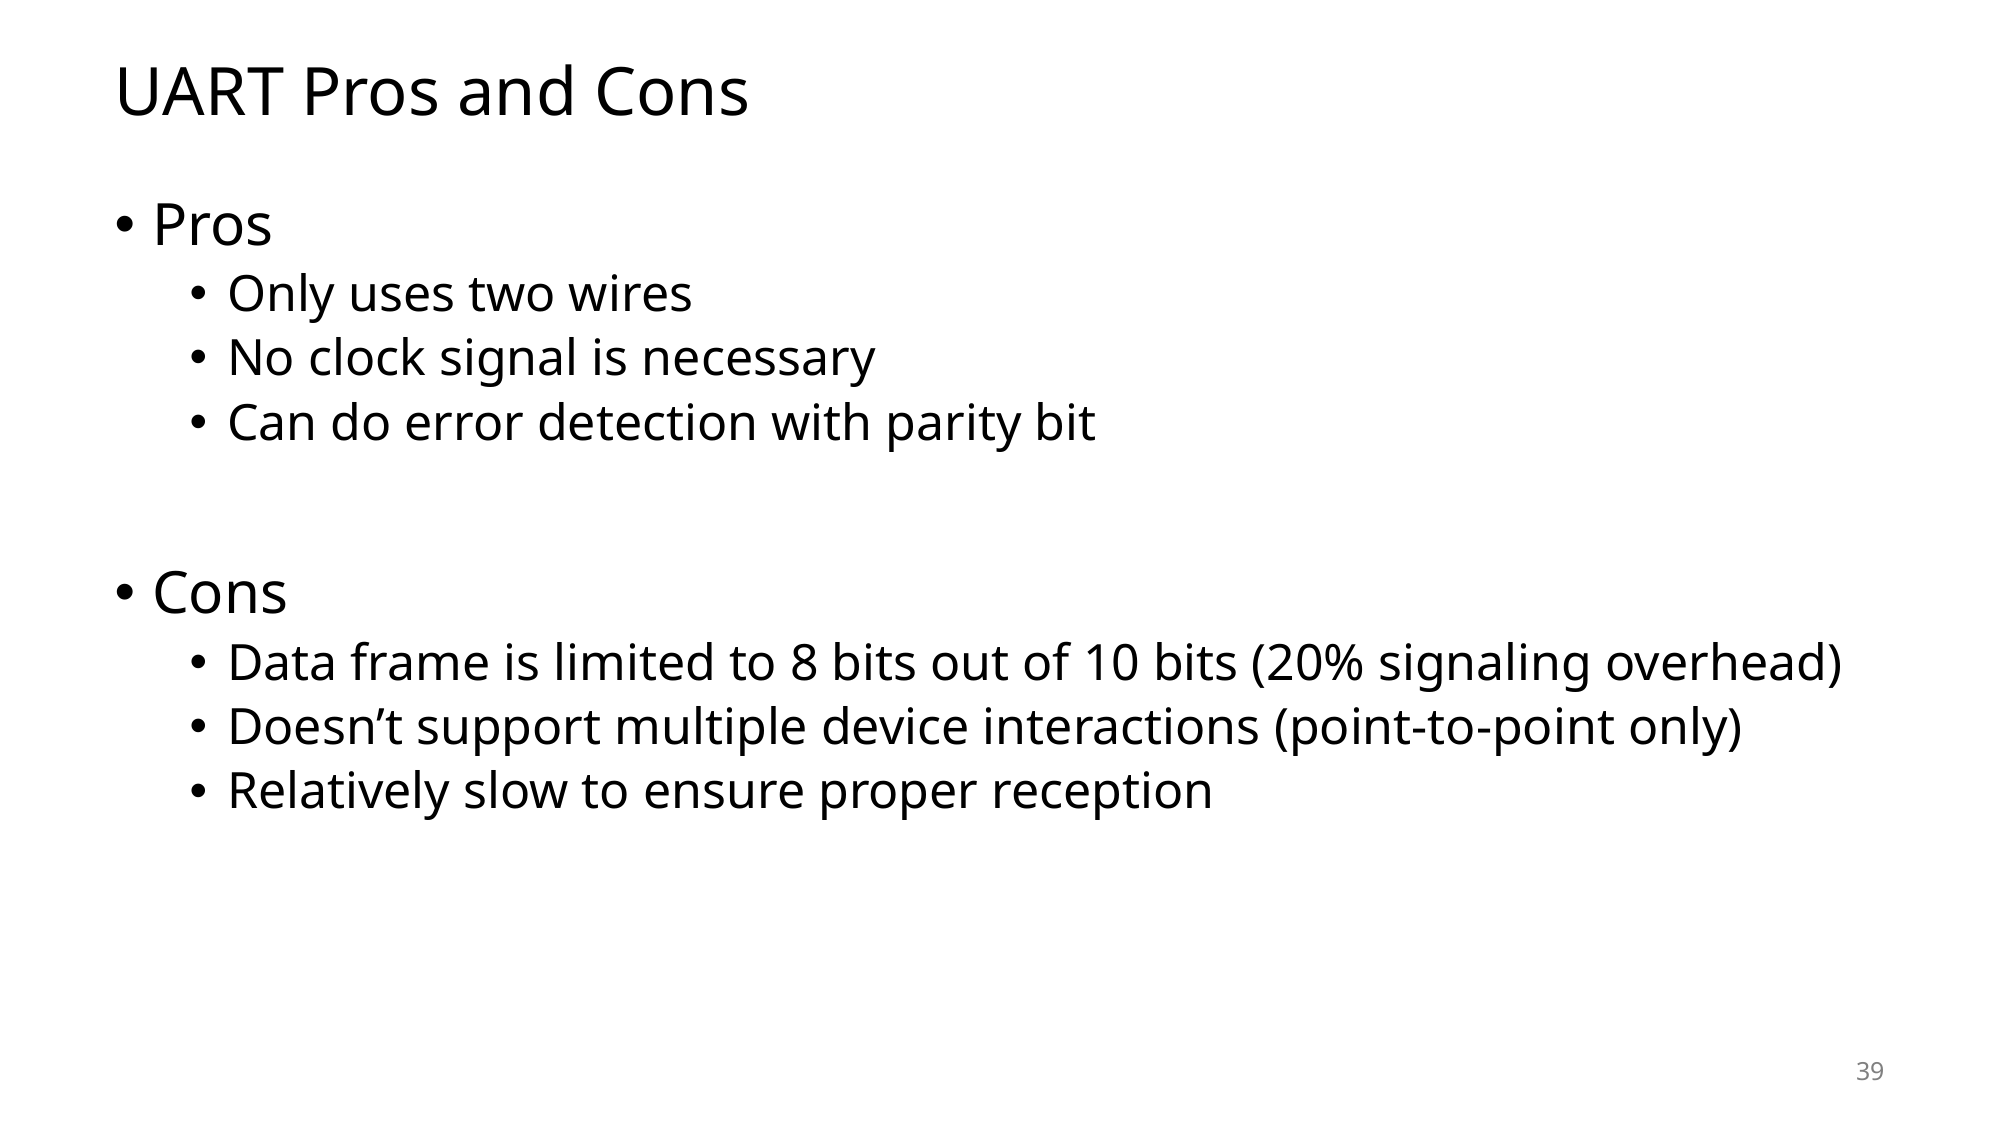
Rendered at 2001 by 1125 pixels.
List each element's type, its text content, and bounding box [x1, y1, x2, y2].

slide_number 39 [1749, 1042, 1900, 1103]
title UART Pros and Cons [99, 37, 1900, 150]
list Pros Only uses two wires No clock signal is necessary Can do error detection with parity bit Cons Data frame is limited to 8 bits out of 10 bits (20% signaling overhead) Doesn’t support multiple device interactions (point-to-point only) Relatively slow to ensure proper reception [99, 187, 1900, 1013]
